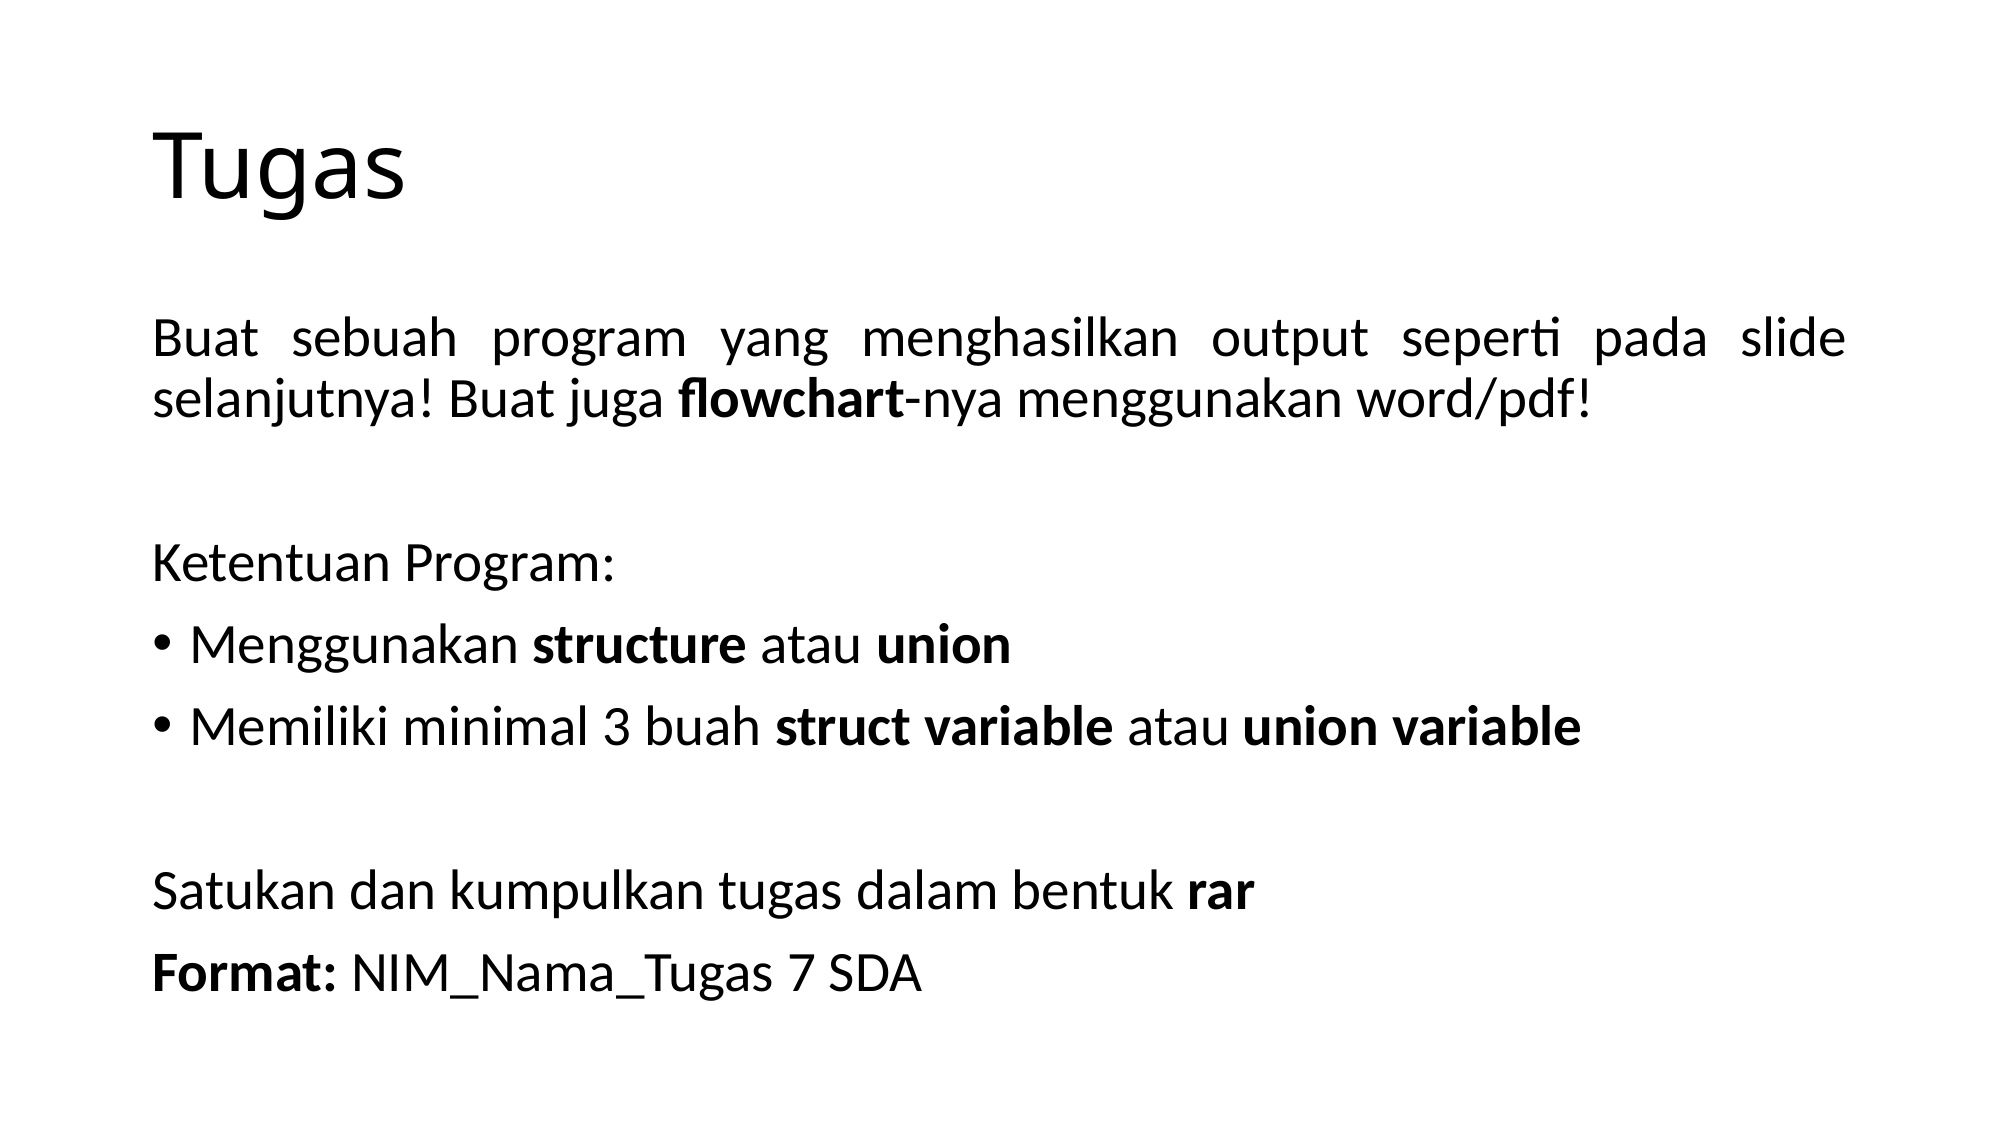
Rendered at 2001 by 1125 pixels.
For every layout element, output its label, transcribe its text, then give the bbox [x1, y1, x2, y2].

title Tugas [137, 59, 1863, 278]
list Buat sebuah program yang menghasilkan output seperti pada slide selanjutnya! Buat juga flowchart-nya menggunakan word/pdf! Ketentuan Program: Menggunakan structure atau union Memiliki minimal 3 buah struct variable atau union variable Satukan dan kumpulkan tugas dalam bentuk rar Format: NIM_Nama_Tugas 7 SDA [137, 299, 1863, 1014]
